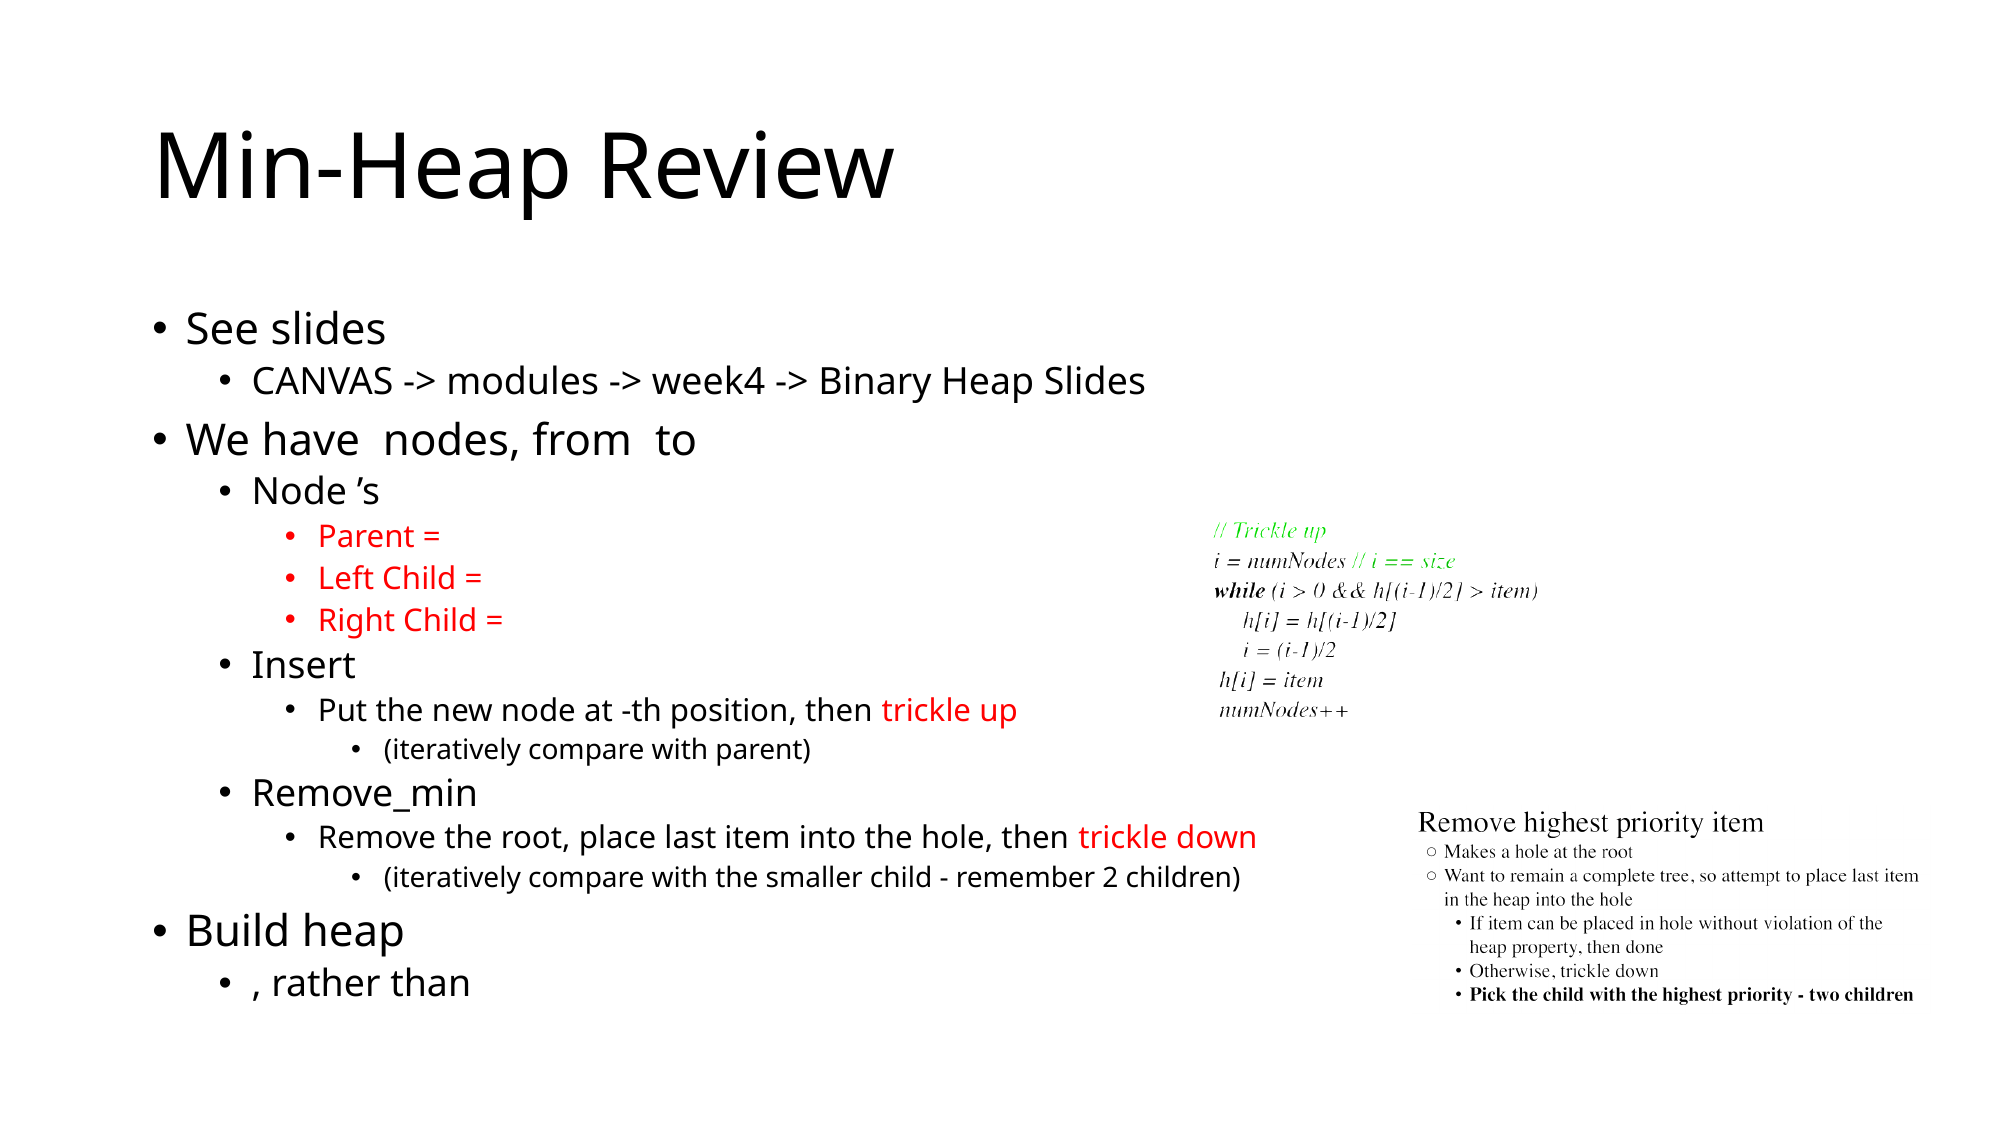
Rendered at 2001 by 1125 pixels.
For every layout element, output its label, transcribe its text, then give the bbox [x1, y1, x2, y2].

title Min-Heap Review [137, 59, 1863, 278]
picture [1197, 515, 1557, 732]
picture [1412, 805, 1931, 1014]
